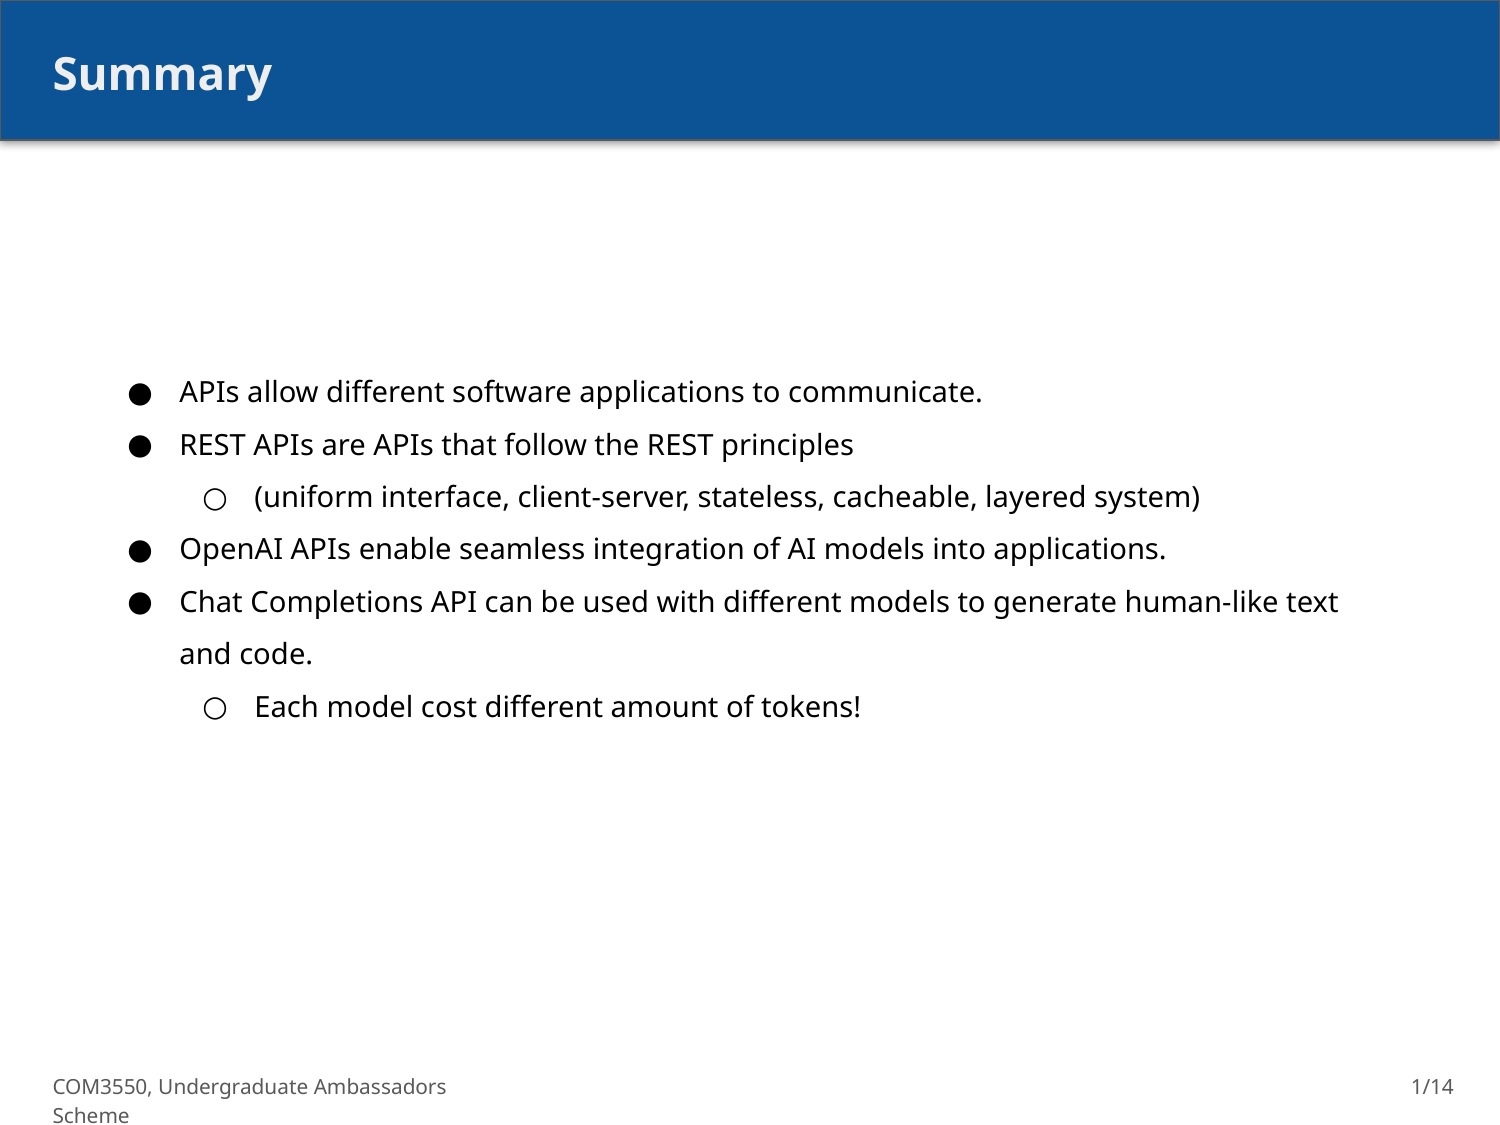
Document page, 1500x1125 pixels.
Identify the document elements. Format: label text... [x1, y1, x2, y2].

text_box 1/14 [1395, 1054, 1486, 1125]
text_box Summary [37, 29, 1466, 111]
text_box COM3550, Undergraduate Ambassadors Scheme [37, 1054, 526, 1125]
text_box [0, 0, 1500, 140]
text_box APIs allow different software applications to communicate. REST APIs are APIs that follow the REST principles (uniform interface, client-server, stateless, cacheable, layered system) OpenAI APIs enable seamless integration of AI models into applications. Chat Completions API can be used with different models to generate human-like text and code. Each model cost different amount of tokens! [89, 253, 1396, 996]
